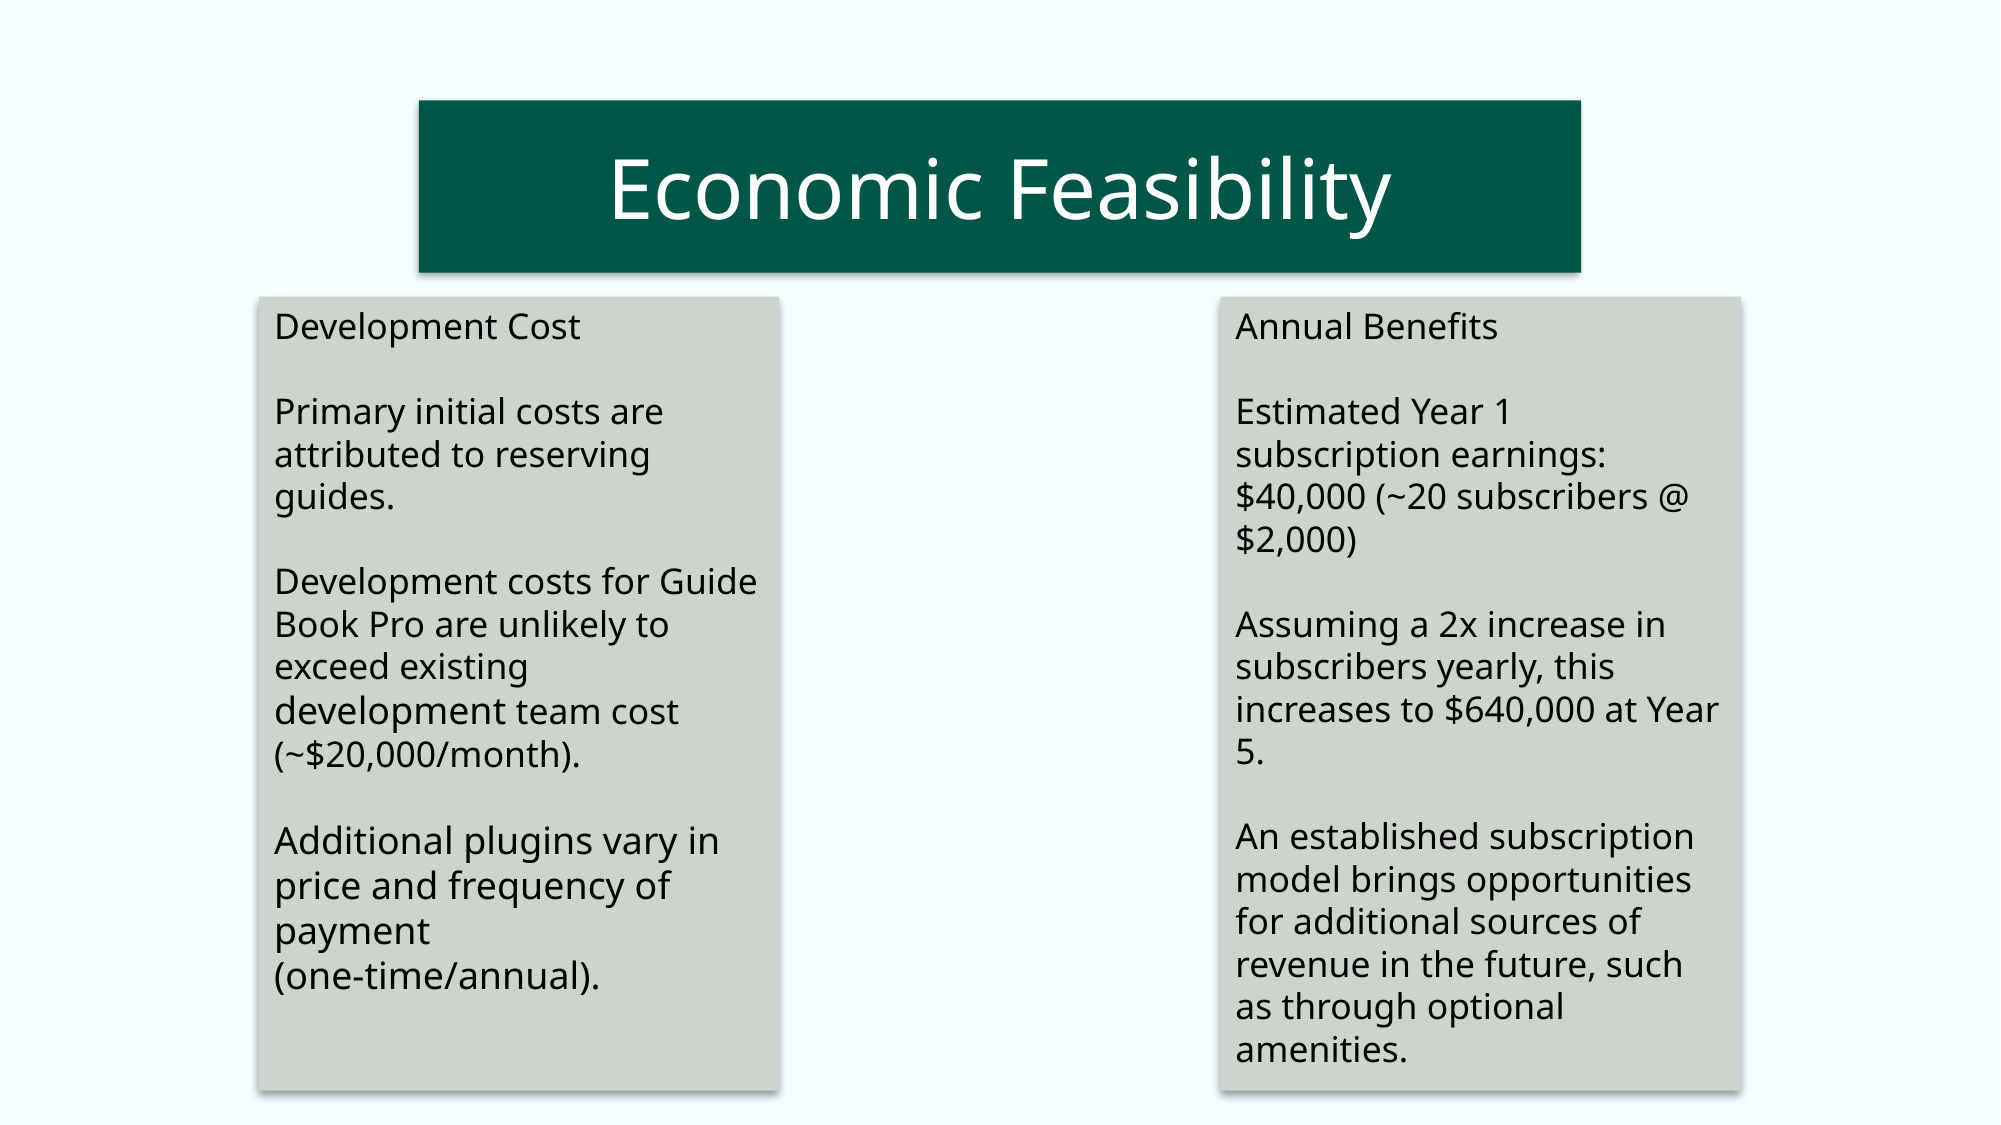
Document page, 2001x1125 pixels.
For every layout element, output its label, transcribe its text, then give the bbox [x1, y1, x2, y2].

text_box Development Cost Primary initial costs are attributed to reserving guides. Development costs for Guide Book Pro are unlikely to exceed existing development team cost (~$20,000/month). Additional plugins vary in price and frequency of payment (one-time/annual). [259, 296, 780, 1091]
text_box Annual Benefits Estimated Year 1 subscription earnings: $40,000 (~20 subscribers @ $2,000) Assuming a 2x increase in subscribers yearly, this increases to $640,000 at Year 5. An established subscription model brings opportunities for additional sources of revenue in the future, such as through optional amenities. [1220, 296, 1741, 1091]
text_box Economic Feasibility [418, 100, 1582, 273]
